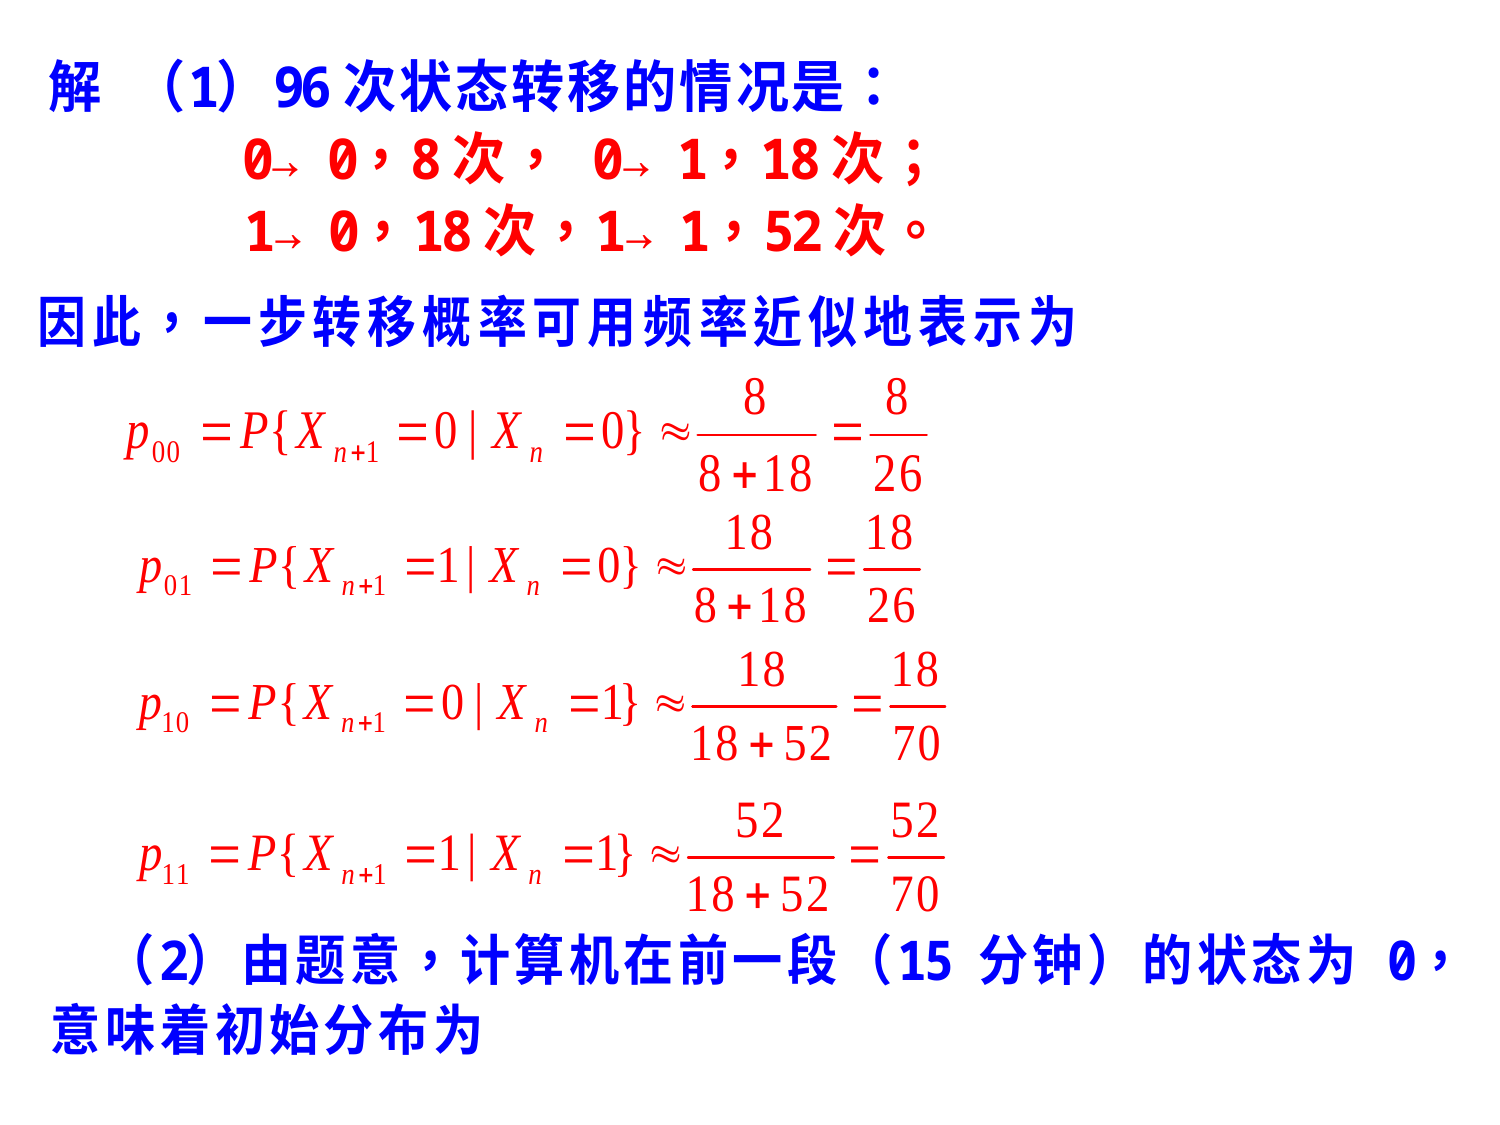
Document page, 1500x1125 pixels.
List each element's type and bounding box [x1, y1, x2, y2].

text_box [112, 362, 933, 500]
text_box [124, 499, 929, 632]
text_box [50, 924, 1466, 1067]
text_box [124, 787, 951, 920]
text_box [37, 287, 1093, 392]
text_box [48, 50, 1473, 285]
text_box [124, 637, 954, 769]
